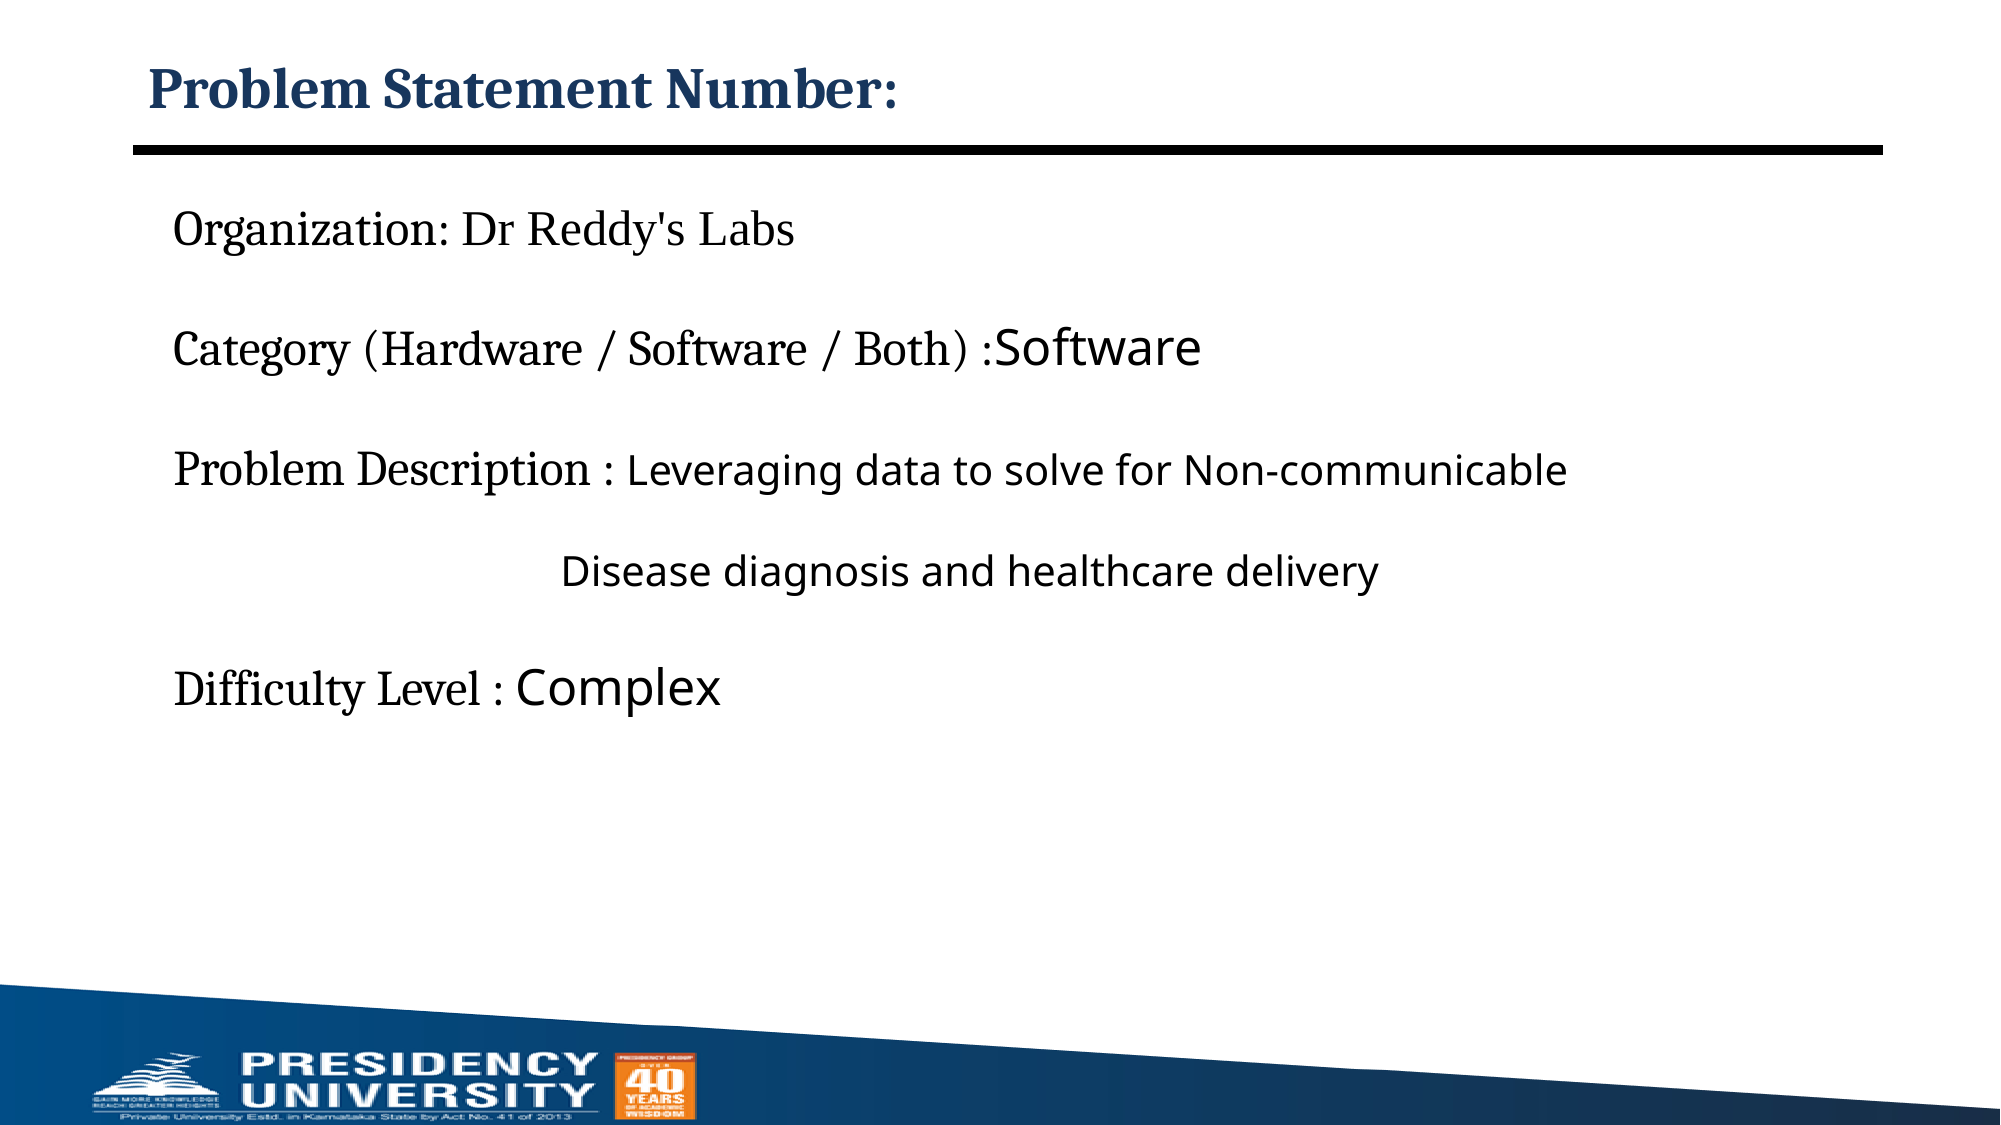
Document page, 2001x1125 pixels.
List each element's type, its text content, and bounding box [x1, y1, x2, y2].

picture [0, 982, 2000, 1125]
title Problem Statement Number: [133, 45, 1884, 125]
list Organization: Dr Reddy's Labs Category (Hardware / Software / Both) :Software Problem Description : Leveraging data to solve for Non-communicable Disease diagnosis and healthcare delivery Difficulty Level : Complex [133, 187, 1884, 1000]
